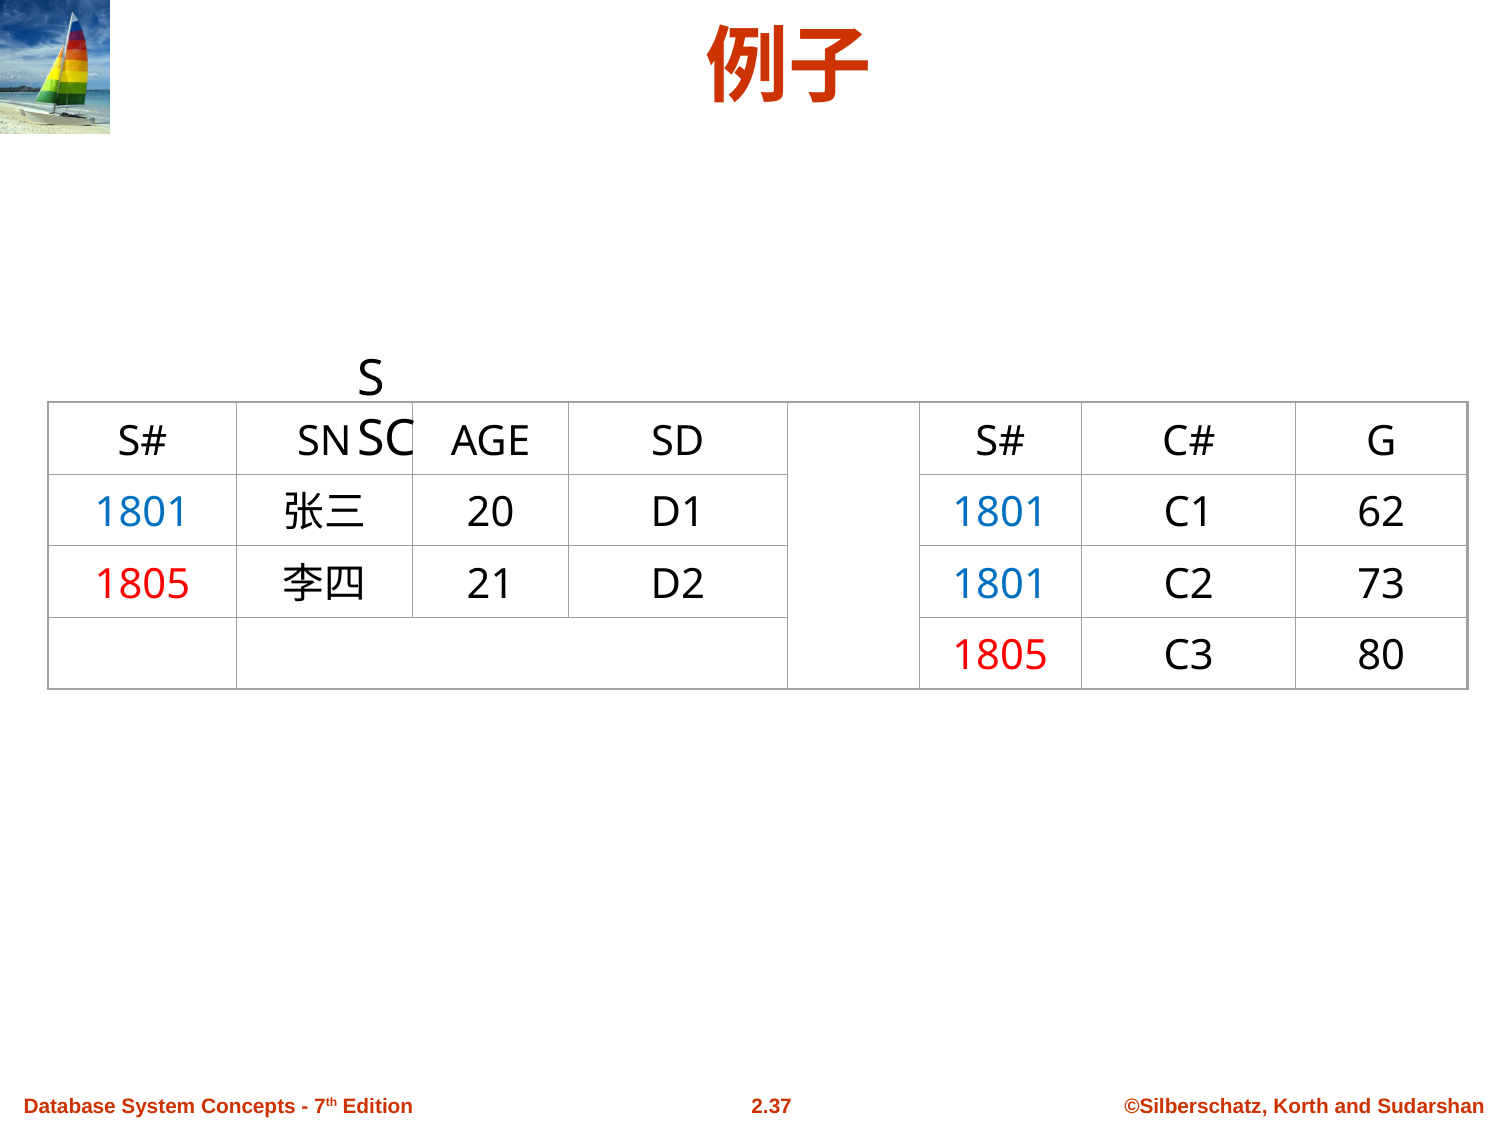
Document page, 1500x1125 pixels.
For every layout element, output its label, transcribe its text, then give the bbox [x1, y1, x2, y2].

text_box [47, 401, 1469, 690]
text_box S SC [342, 337, 1303, 400]
title 例子 [125, 18, 1452, 120]
picture [0, 0, 110, 134]
